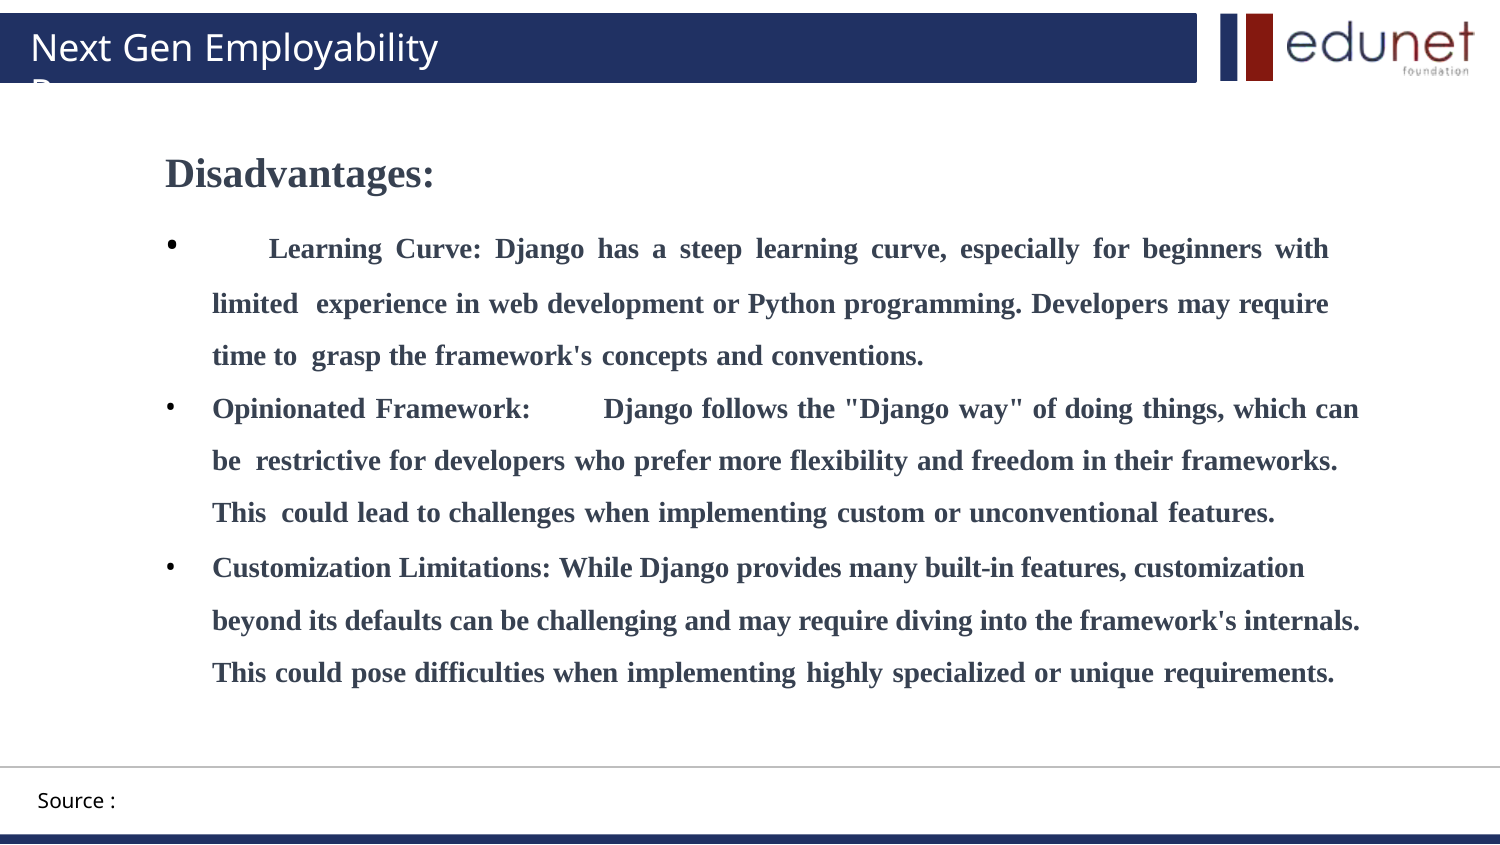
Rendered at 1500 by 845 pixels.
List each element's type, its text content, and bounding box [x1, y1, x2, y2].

text_box Source : [35, 787, 118, 814]
text_box Disadvantages: Learning Curve: Django has a steep learning curve, especially for beginners with limited experience in web development or Python programming. Developers may require time to grasp the framework's concepts and conventions. Opinionated Framework: Django follows the "Django way" of doing things, which can be restrictive for developers who prefer more flexibility and freedom in their frameworks. This could lead to challenges when implementing custom or unconventional features. Customization Limitations: While Django provides many built-in features, customization beyond its defaults can be challenging and may require diving into the framework's internals. This could pose difficulties when implementing highly specialized or unique requirements. [162, 143, 1379, 689]
title Next Gen Employability Program [28, 21, 576, 165]
picture [1287, 20, 1475, 76]
